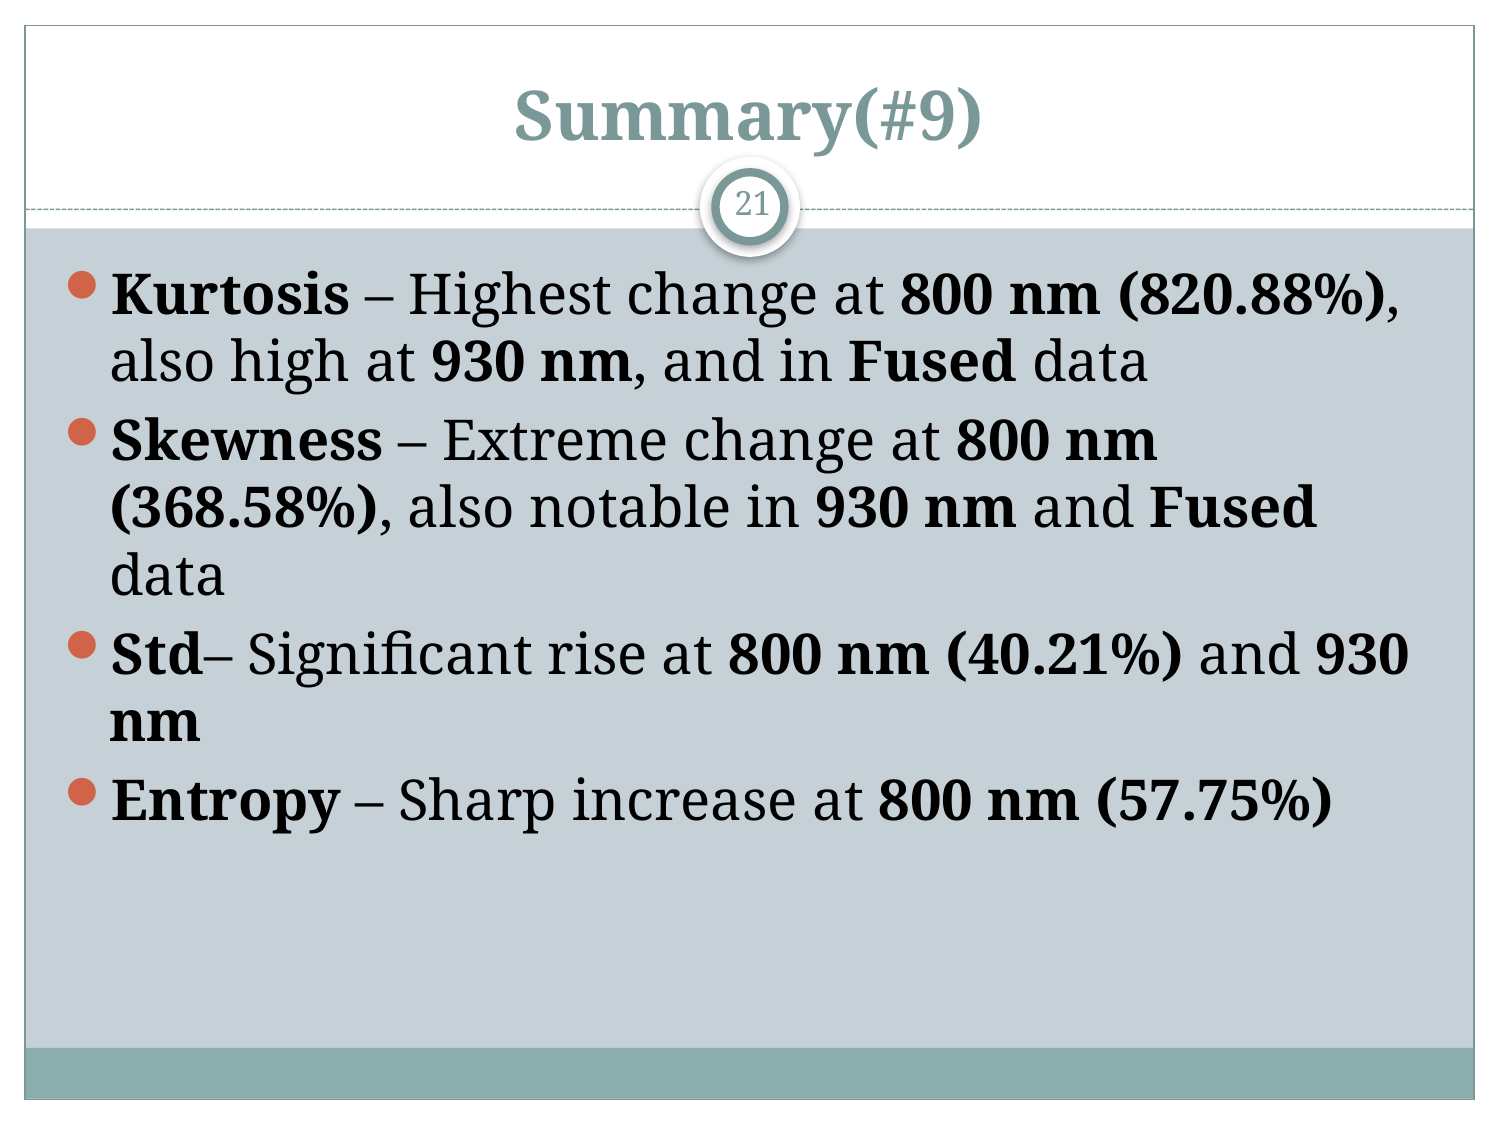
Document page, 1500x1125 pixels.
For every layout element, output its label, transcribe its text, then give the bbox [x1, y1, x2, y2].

title Summary(#9) [49, 37, 1450, 162]
slide_number 21 [715, 168, 791, 241]
list Kurtosis – Highest change at 800 nm (820.88%), also high at 930 nm, and in Fused data Skewness – Extreme change at 800 nm (368.58%), also notable in 930 nm and Fused data Std– Significant rise at 800 nm (40.21%) and 930 nm Entropy – Sharp increase at 800 nm (57.75%) [49, 250, 1445, 1001]
